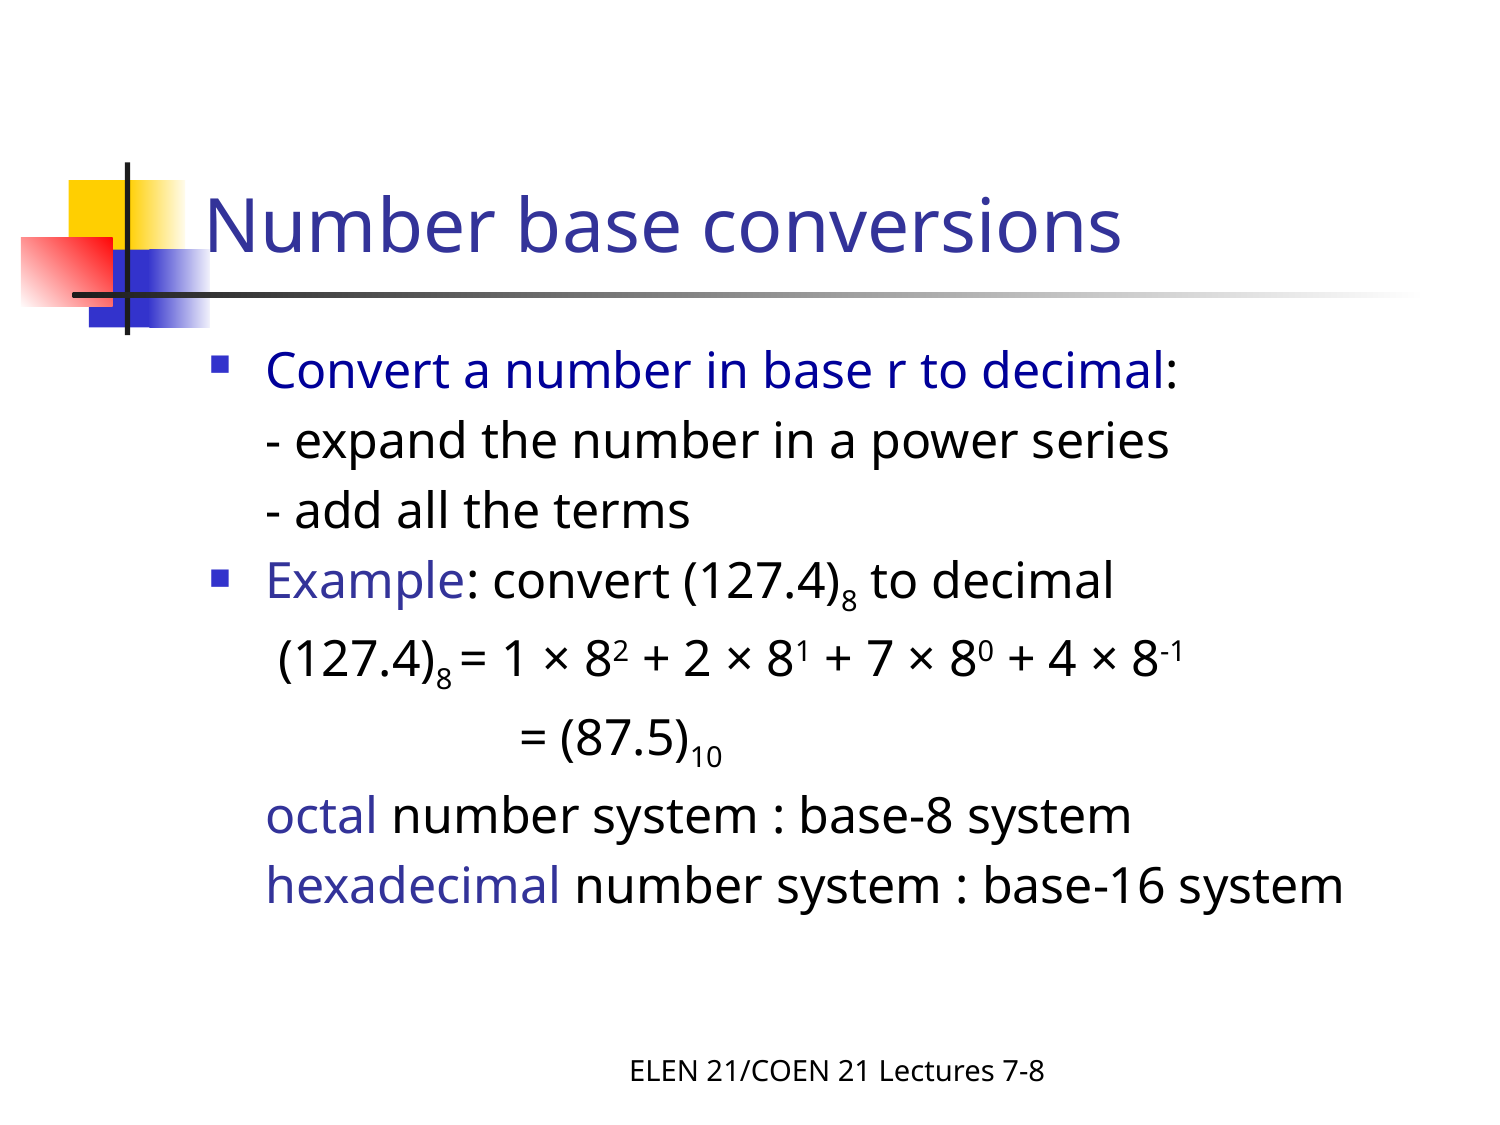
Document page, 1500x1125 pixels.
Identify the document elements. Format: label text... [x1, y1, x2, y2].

footer ELEN 21/COEN 21 Lectures 7-8 [599, 1023, 1076, 1100]
list Convert a number in base r to decimal: - expand the number in a power series - add all the terms Example: convert (127.4)8 to decimal (127.4)8 = 1 × 82 + 2 × 81 + 7 × 80 + 4 × 8-1 = (87.5)10 octal number system : base-8 system hexadecimal number system : base-16 system [193, 330, 1470, 1007]
title Number base conversions [188, 34, 1468, 276]
